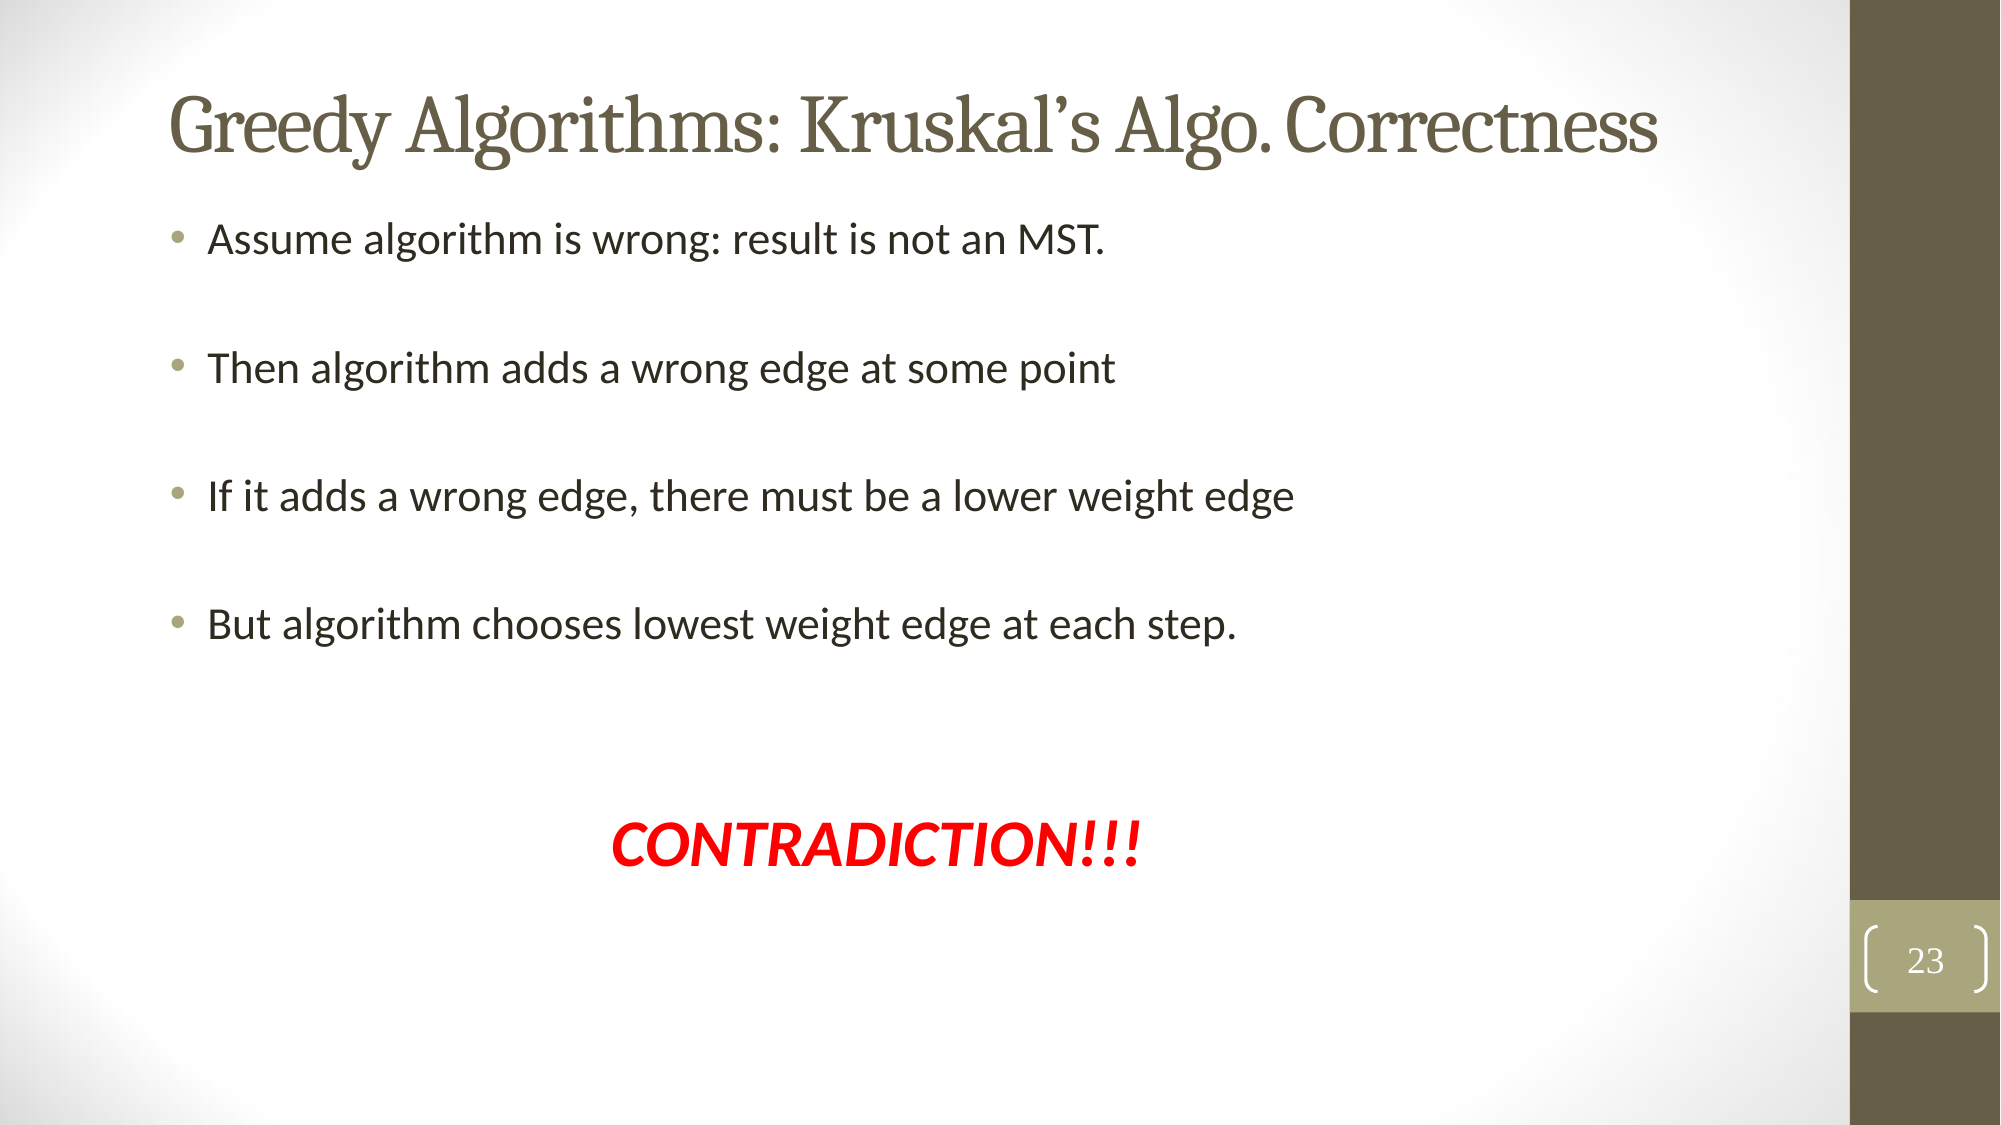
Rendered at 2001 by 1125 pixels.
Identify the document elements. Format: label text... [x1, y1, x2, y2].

picture [0, 0, 1849, 1125]
slide_number 23 [1864, 924, 1988, 994]
title Greedy Algorithms: Kruskal’s Algo. Correctness [154, 24, 1953, 213]
text_box CONTRADICTION!!! [596, 792, 1159, 887]
list Assume algorithm is wrong: result is not an MST. Then algorithm adds a wrong edge at some point If it adds a wrong edge, there must be a lower weight edge But algorithm chooses lowest weight edge at each step. [136, 201, 1786, 811]
